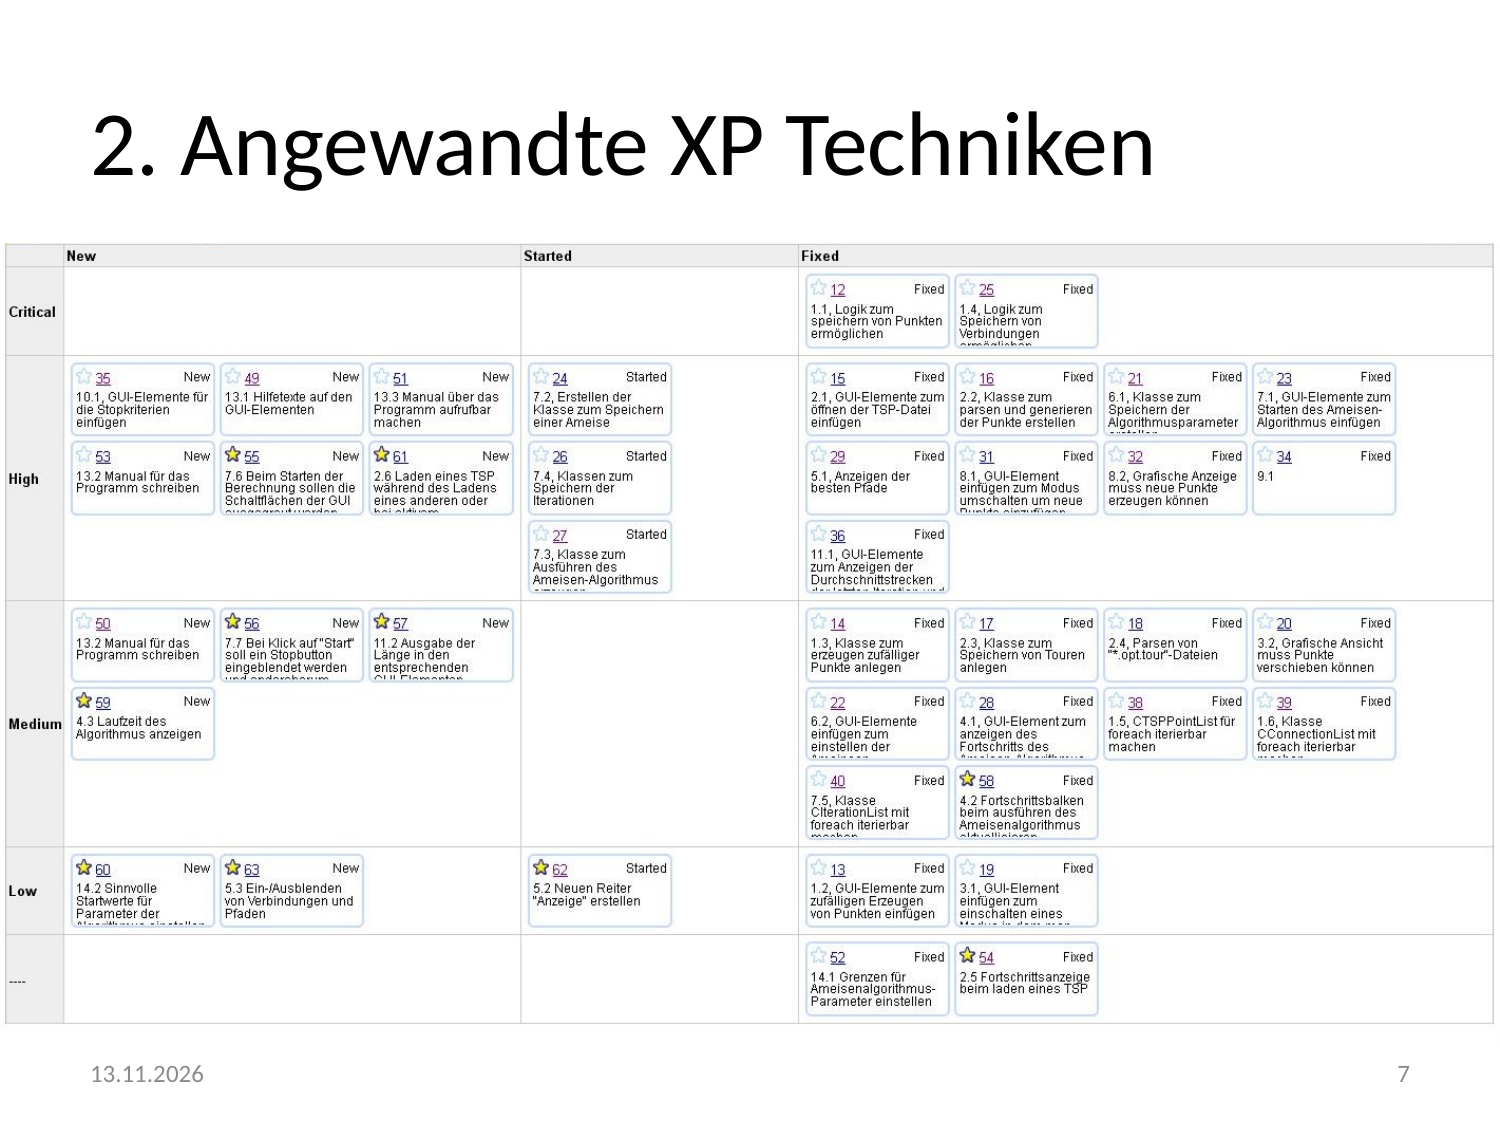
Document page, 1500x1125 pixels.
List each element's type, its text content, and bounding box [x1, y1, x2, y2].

slide_number 7 [1074, 1053, 1425, 1103]
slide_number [75, 1053, 425, 1103]
title 2. Angewandte XP Techniken [75, 45, 1425, 233]
picture [0, 243, 1500, 1045]
